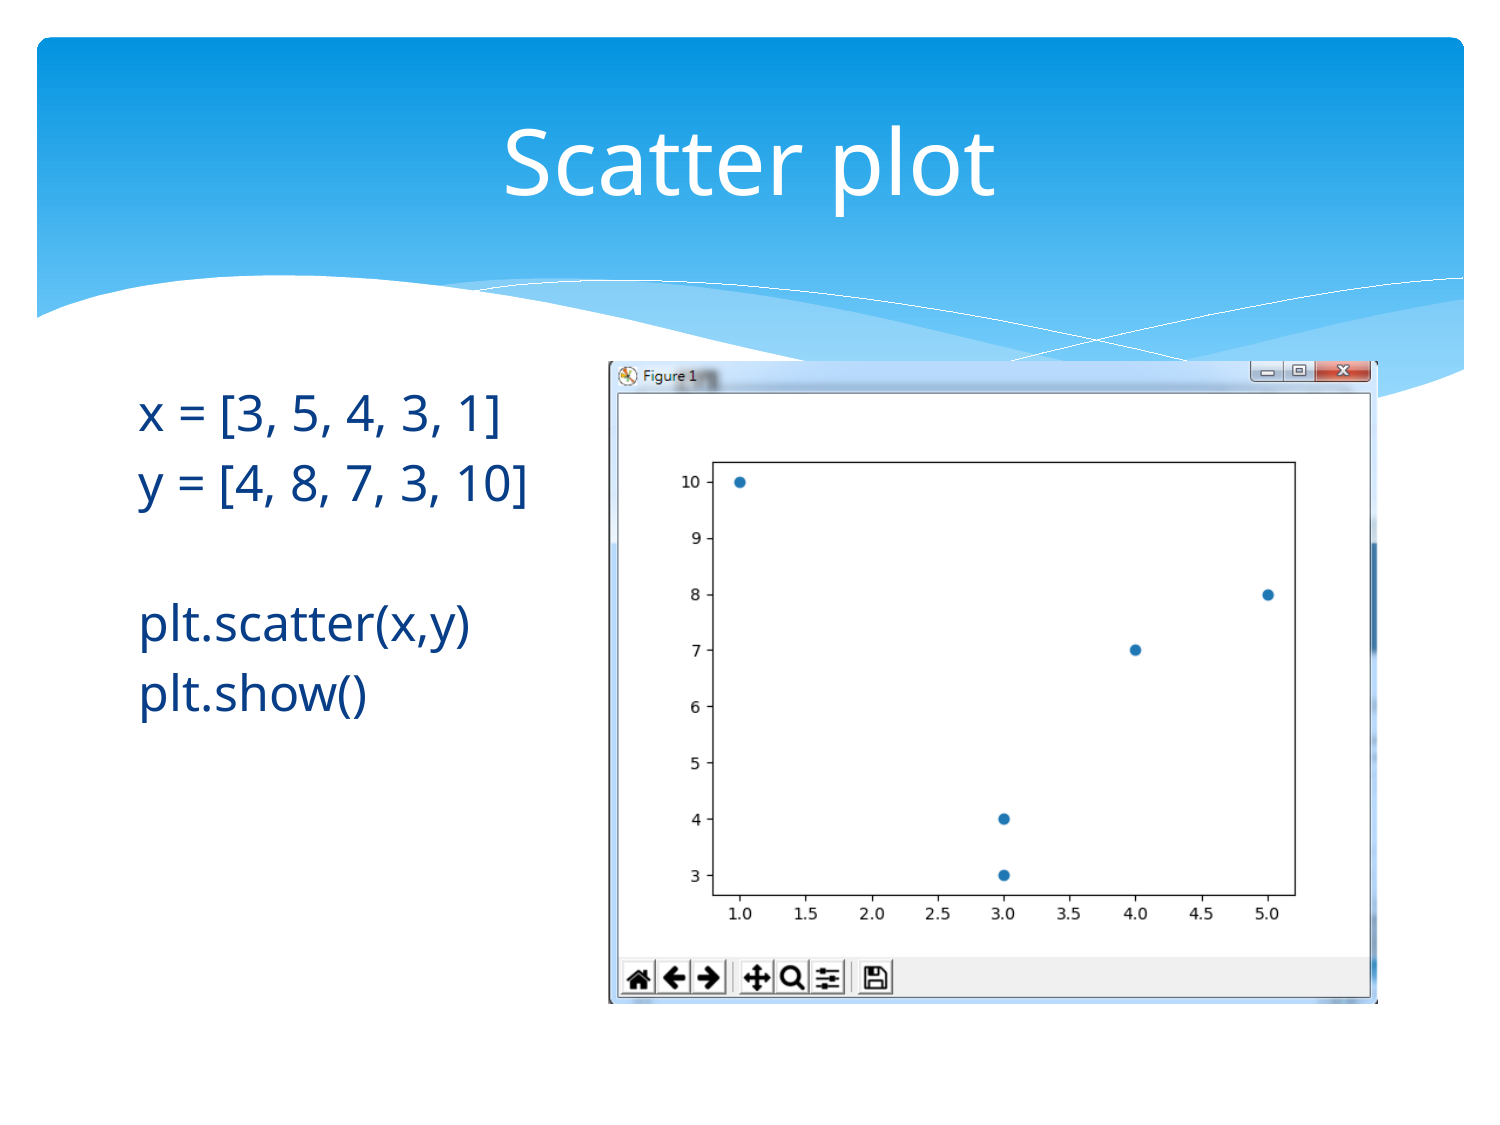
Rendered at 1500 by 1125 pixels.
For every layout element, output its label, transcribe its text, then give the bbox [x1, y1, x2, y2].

list x = [3, 5, 4, 3, 1] y = [4, 8, 7, 3, 10] plt.scatter(x,y) plt.show() [123, 373, 602, 940]
title Scatter plot [75, 55, 1425, 261]
picture [607, 361, 1378, 1005]
